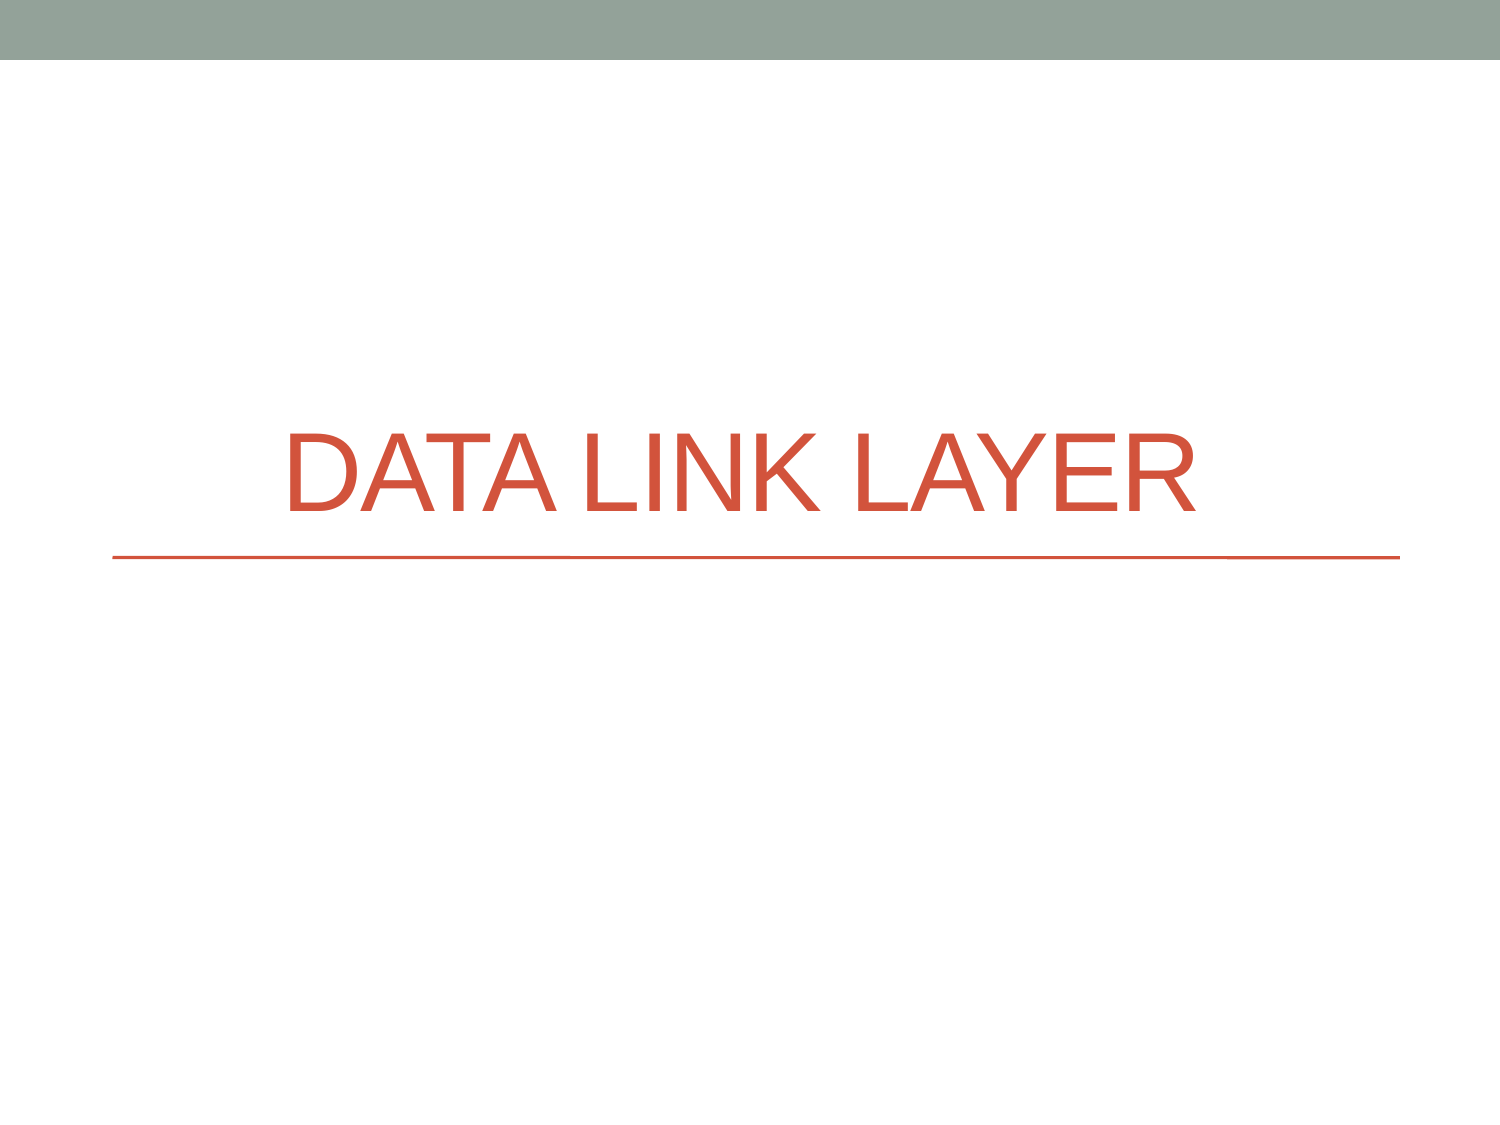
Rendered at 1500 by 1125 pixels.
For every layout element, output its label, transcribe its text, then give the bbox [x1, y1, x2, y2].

title Data Link Layer [112, 224, 1400, 542]
